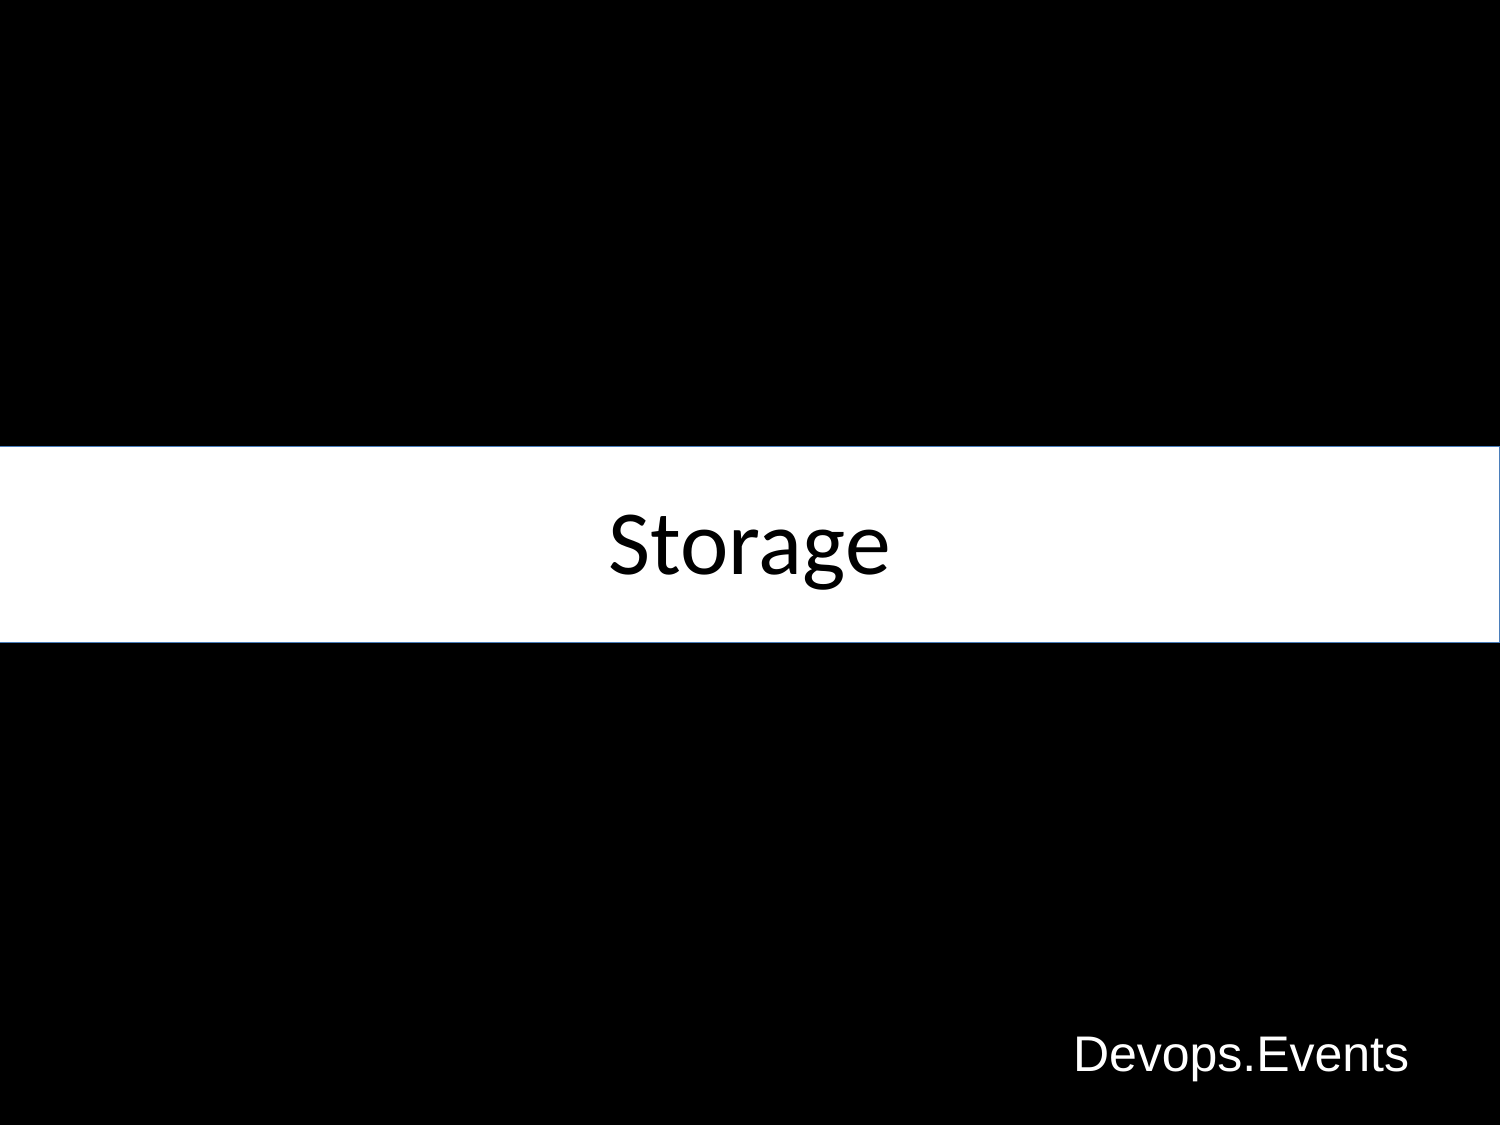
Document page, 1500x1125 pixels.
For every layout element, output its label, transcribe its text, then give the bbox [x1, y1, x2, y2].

text_box Devops.Events [991, 1013, 1491, 1101]
text_box [0, 446, 1500, 643]
title Storage [74, 443, 1426, 632]
